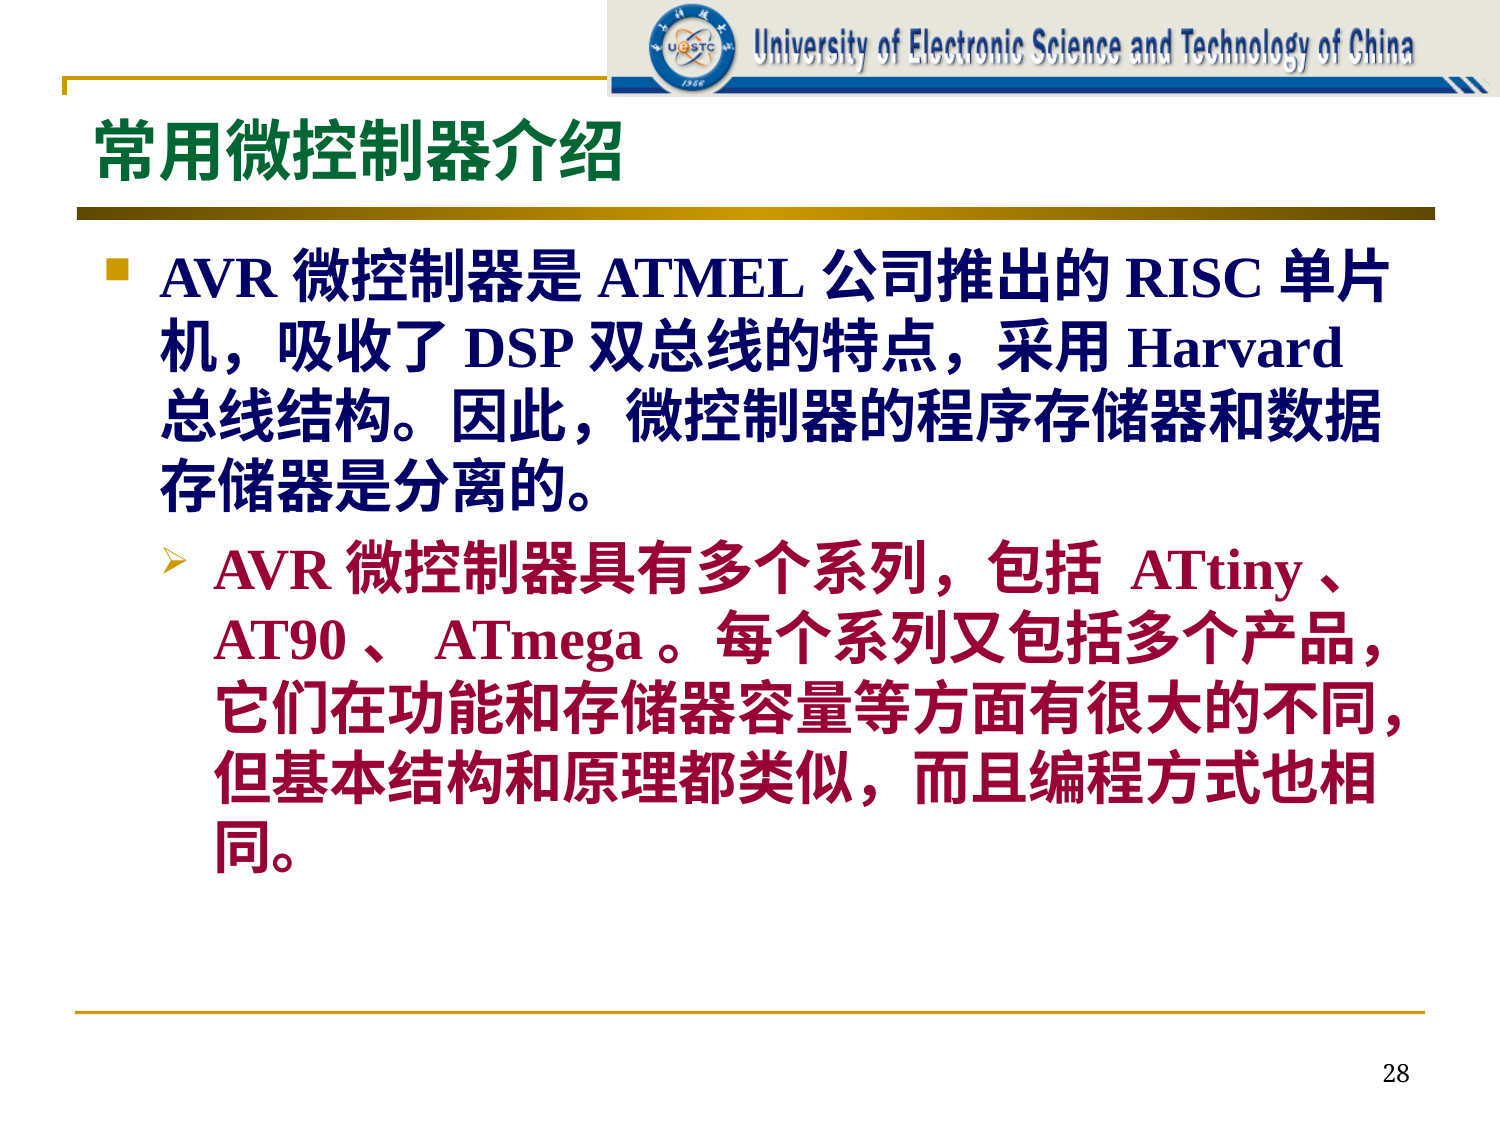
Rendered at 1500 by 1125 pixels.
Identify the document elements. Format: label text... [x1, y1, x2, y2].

picture [607, 0, 1500, 97]
list AVR微控制器是ATMEL公司推出的RISC单片机，吸收了DSP双总线的特点，采用Harvard总线结构。因此，微控制器的程序存储器和数据存储器是分离的。 AVR微控制器具有多个系列，包括 ATtiny、AT90、ATmega。每个系列又包括多个产品，它们在功能和存储器容量等方面有很大的不同，但基本结构和原理都类似，而且编程方式也相同。 [88, 231, 1412, 988]
slide_number 28 [1074, 1023, 1426, 1100]
title 常用微控制器介绍 [76, 101, 1428, 230]
